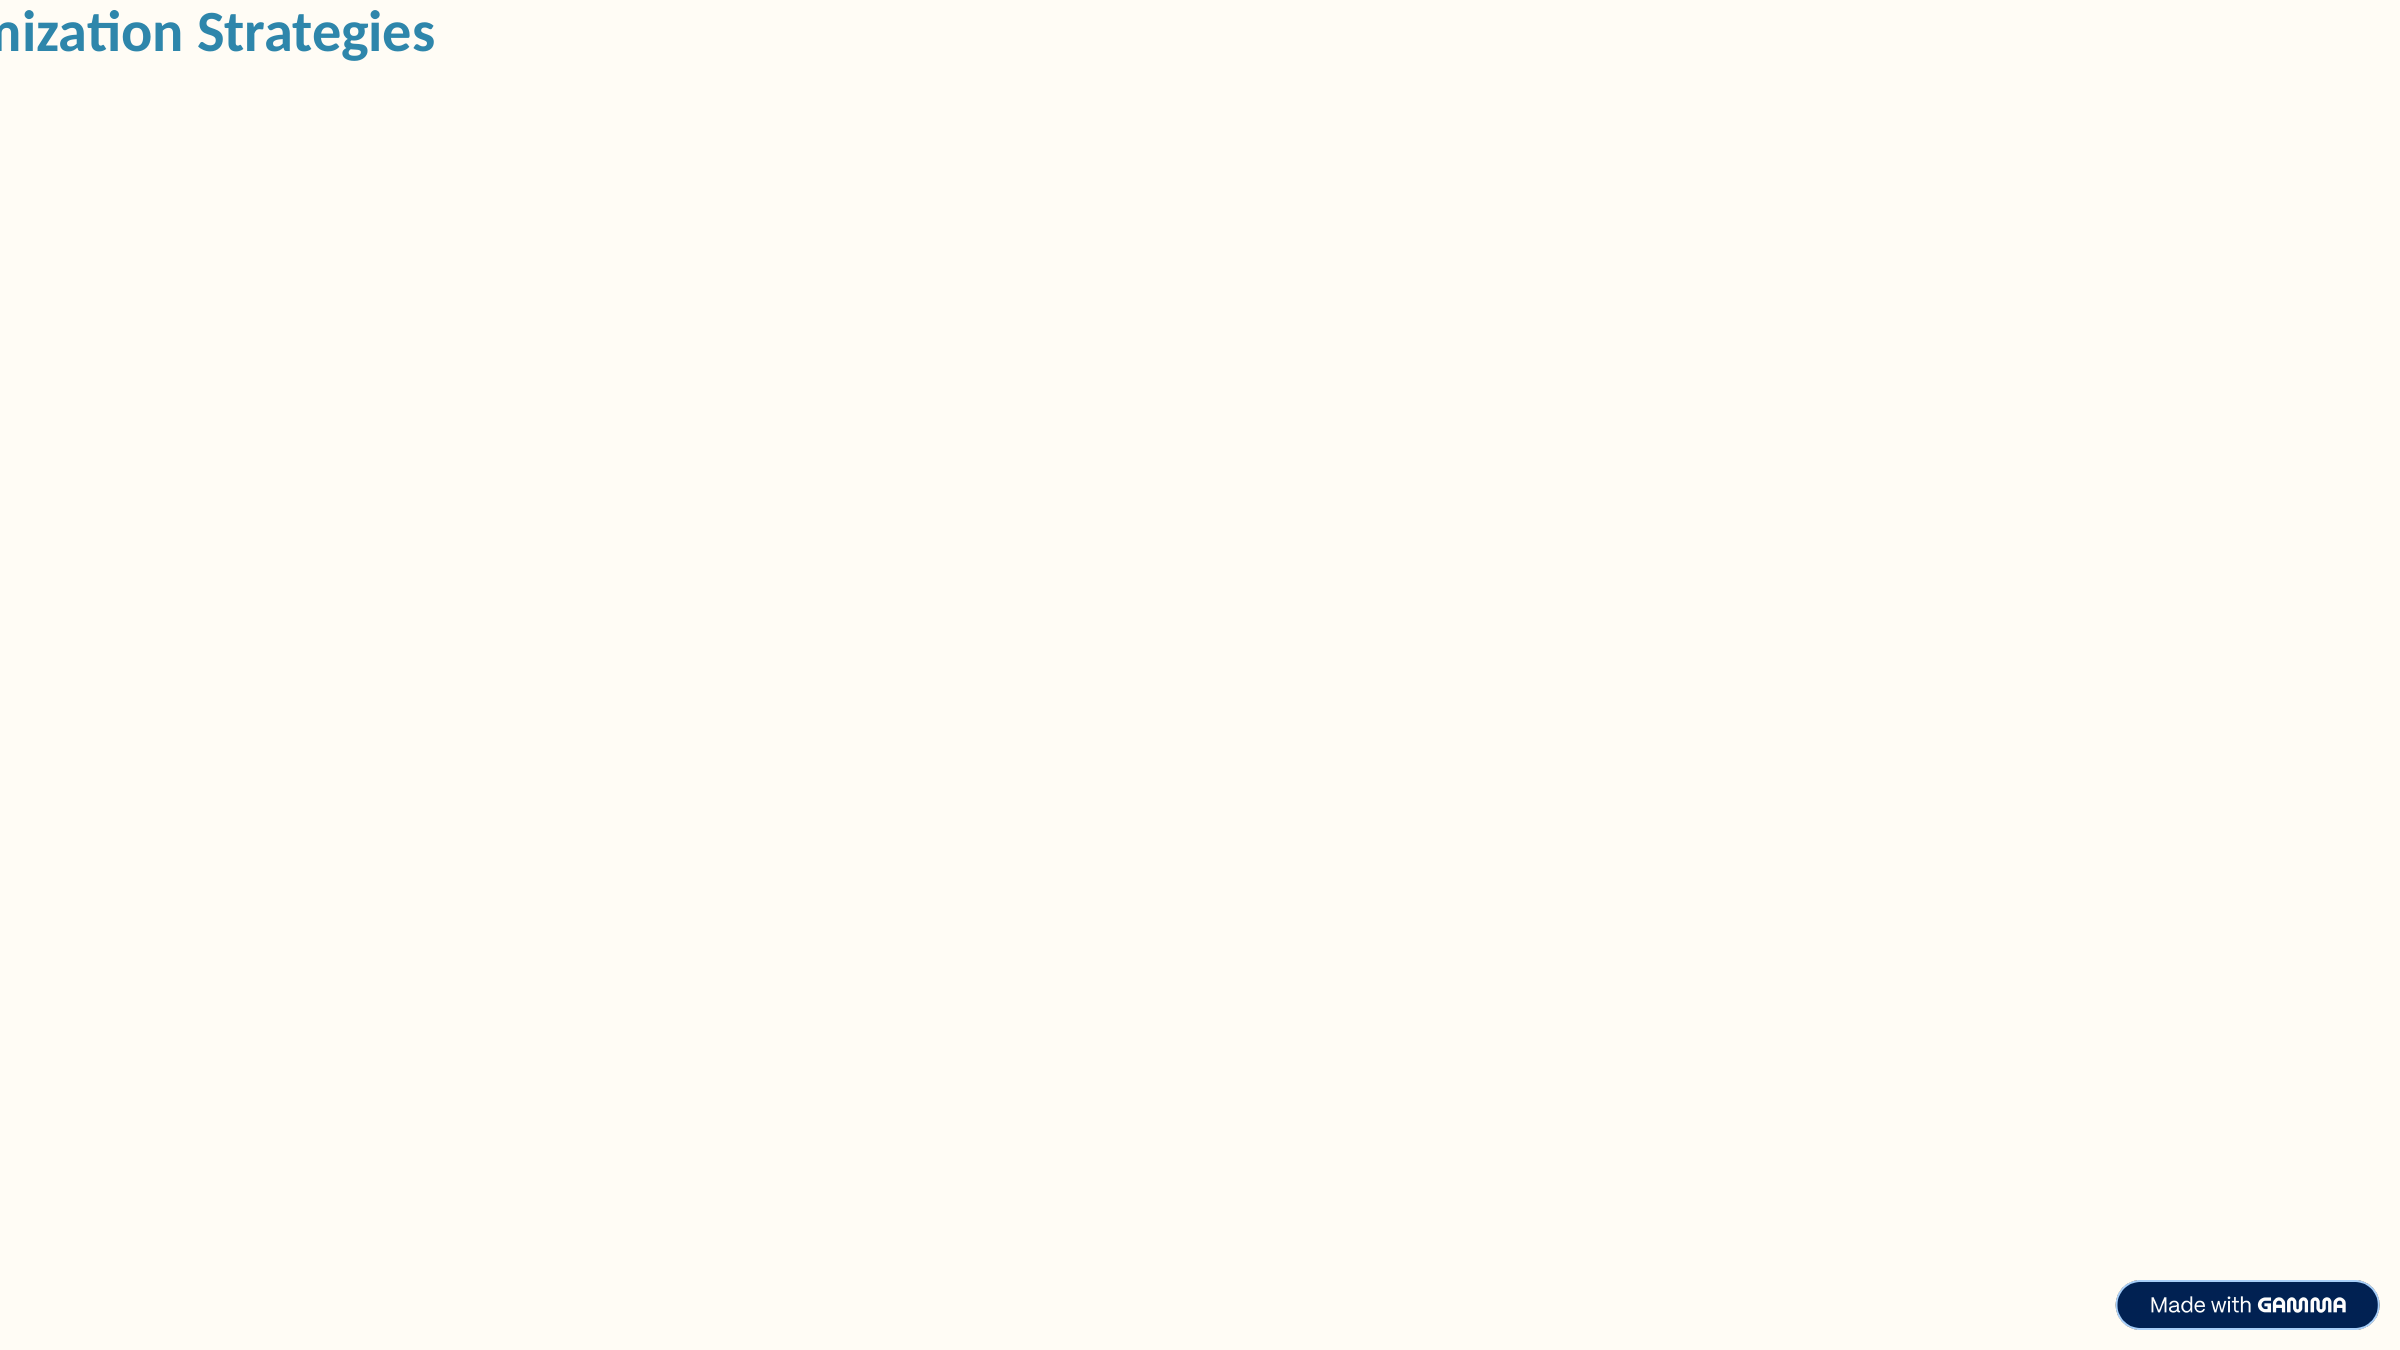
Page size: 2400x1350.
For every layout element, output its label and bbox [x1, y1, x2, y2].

picture [2106, 1271, 2389, 1339]
